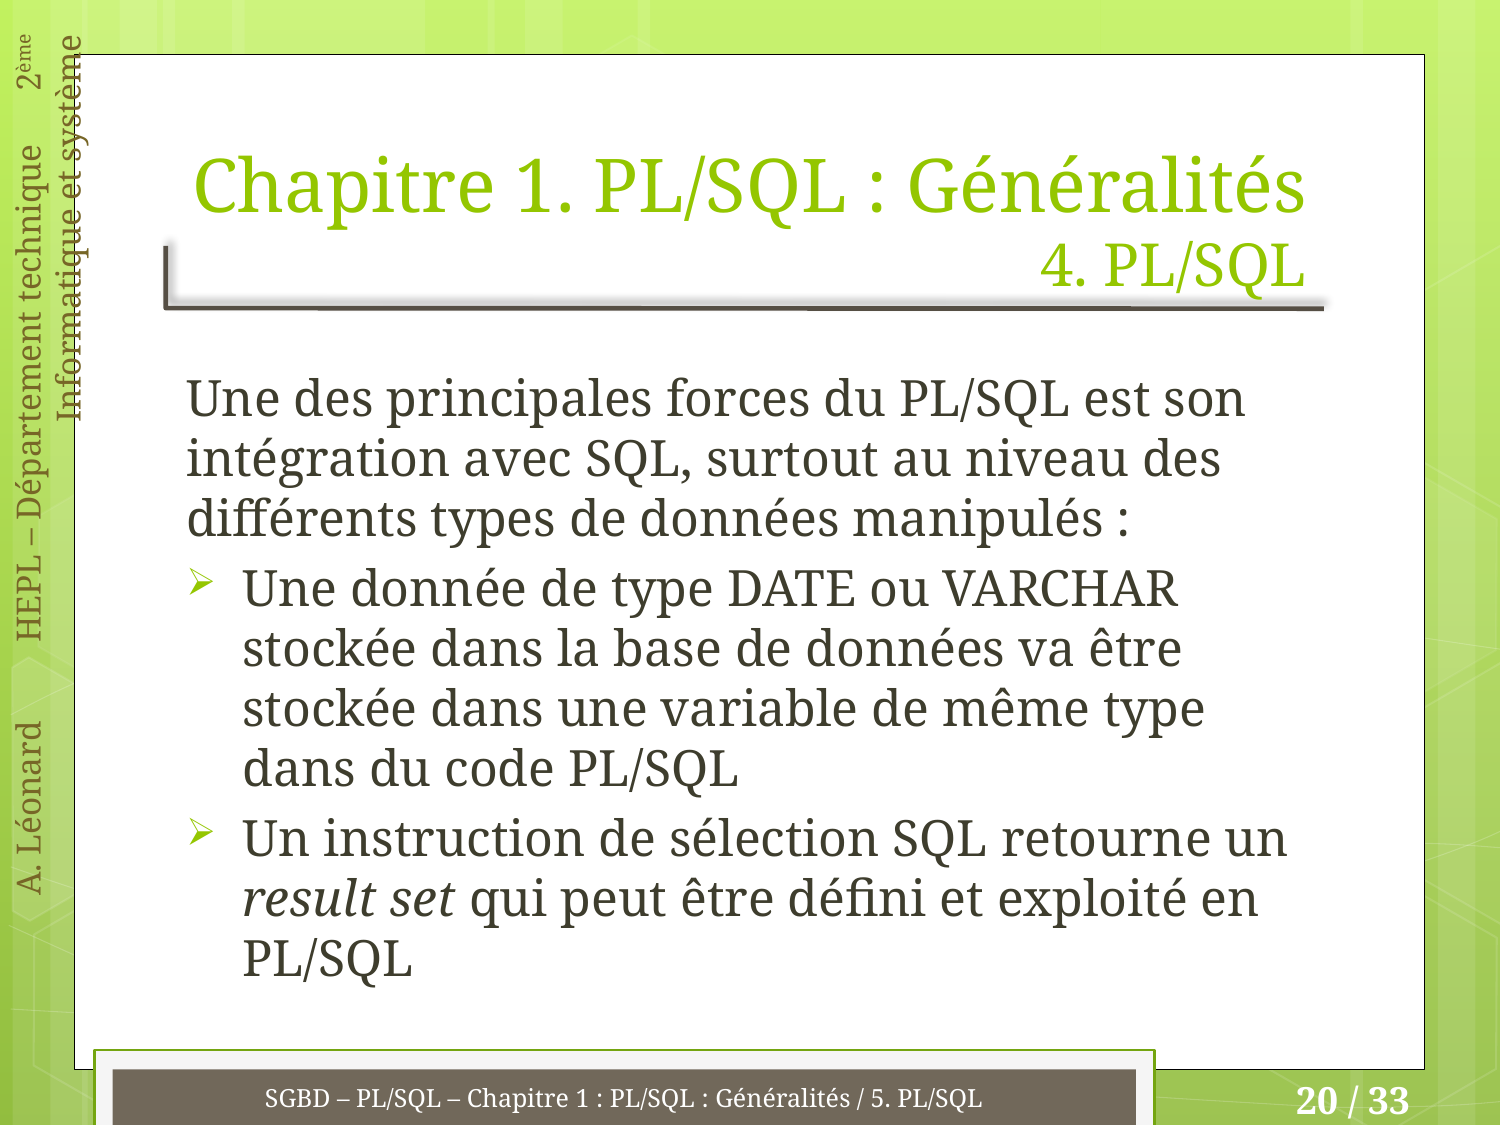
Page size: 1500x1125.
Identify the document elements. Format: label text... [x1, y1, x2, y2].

footer SGBD – PL/SQL – Chapitre 1 : PL/SQL : Généralités / 5. PL/SQL [112, 1067, 1136, 1125]
title Chapitre 1. PL/SQL : Généralités 4. PL/SQL [167, 118, 1323, 306]
list Une des principales forces du PL/SQL est son intégration avec SQL, surtout au niveau des différents types de données manipulés : Une donnée de type DATE ou VARCHAR stockée dans la base de données va être stockée dans une variable de même type dans du code PL/SQL Un instruction de sélection SQL retourne un result set qui peut être défini et exploité en PL/SQL [171, 336, 1323, 1016]
